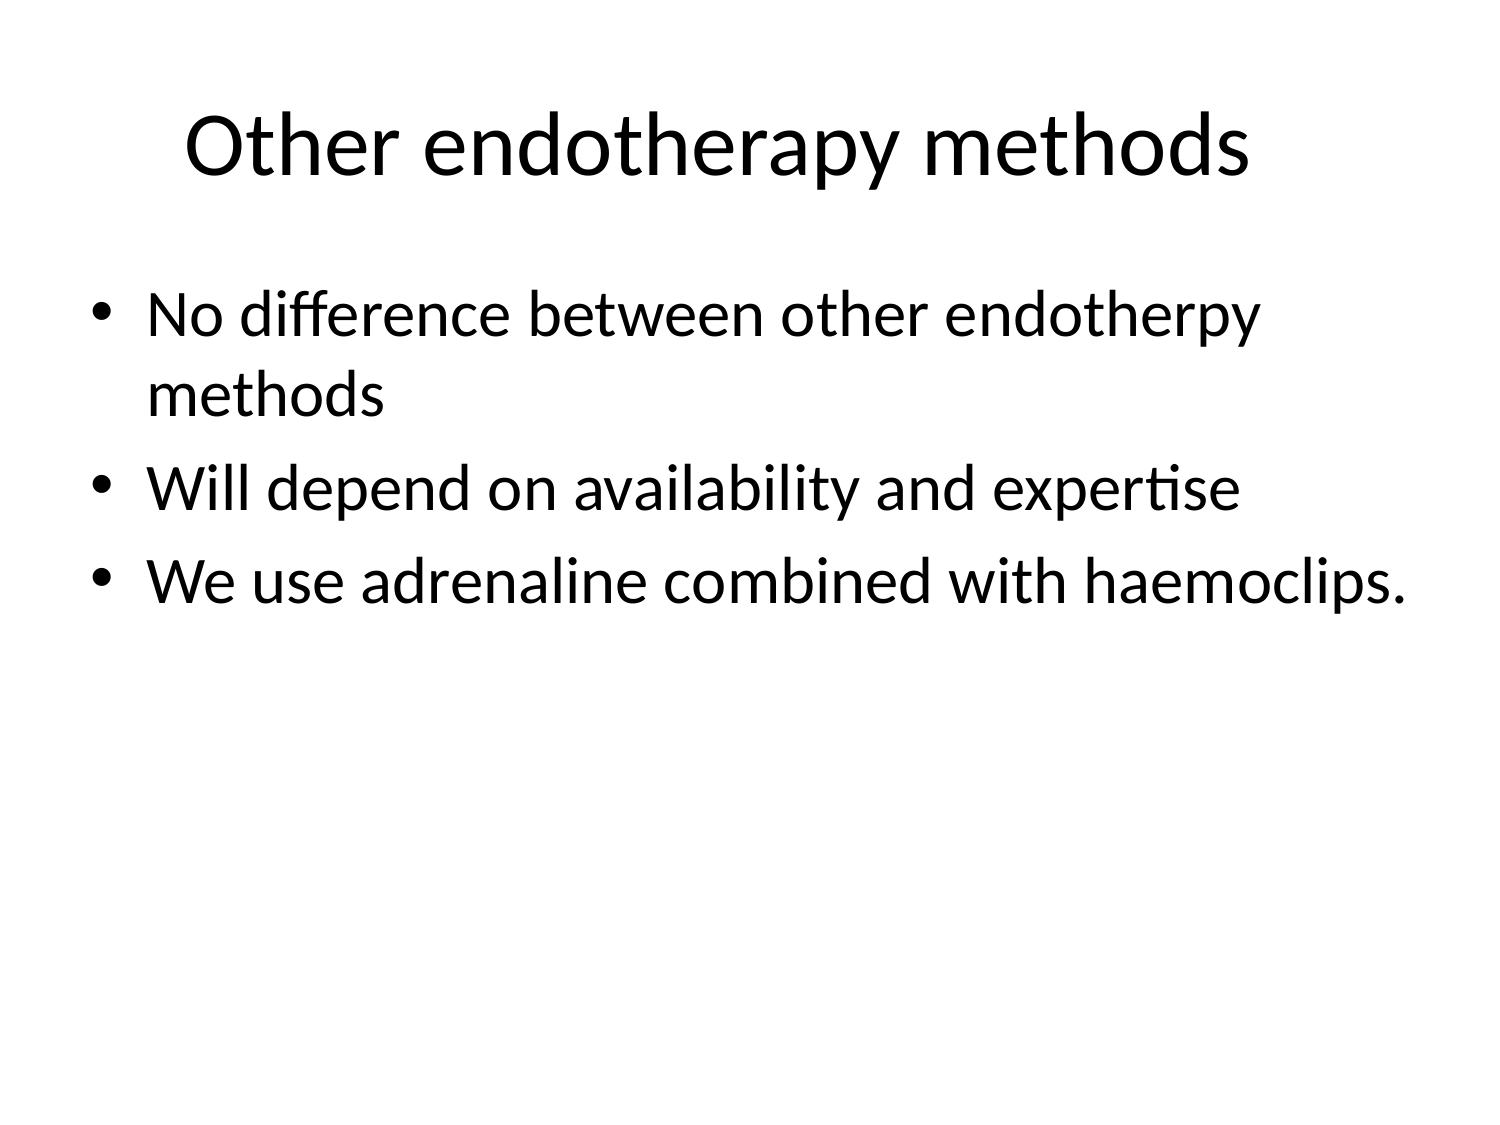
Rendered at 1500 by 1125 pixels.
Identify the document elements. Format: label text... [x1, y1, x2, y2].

title Other endotherapy methods [75, 45, 1425, 233]
list No difference between other endotherpy methods Will depend on availability and expertise We use adrenaline combined with haemoclips. [75, 262, 1425, 1005]
